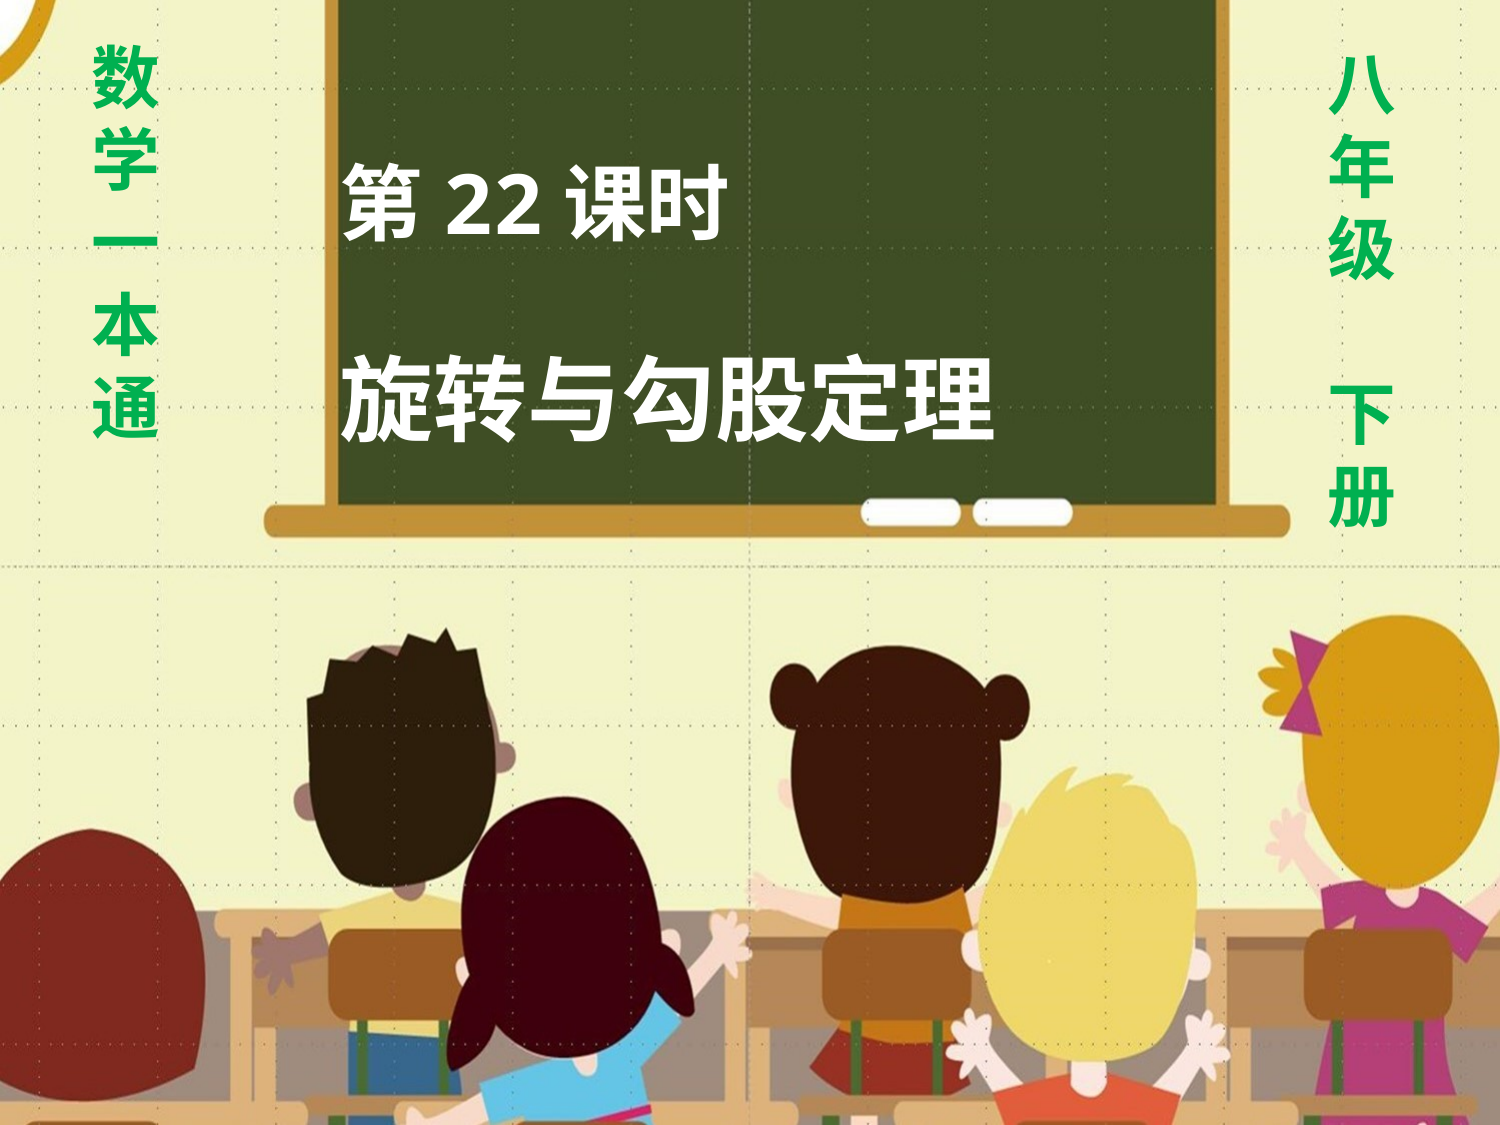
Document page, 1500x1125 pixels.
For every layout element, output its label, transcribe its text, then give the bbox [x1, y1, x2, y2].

picture [0, 0, 1500, 1125]
title 第22课时 旋转与勾股定理 [324, 34, 1216, 463]
